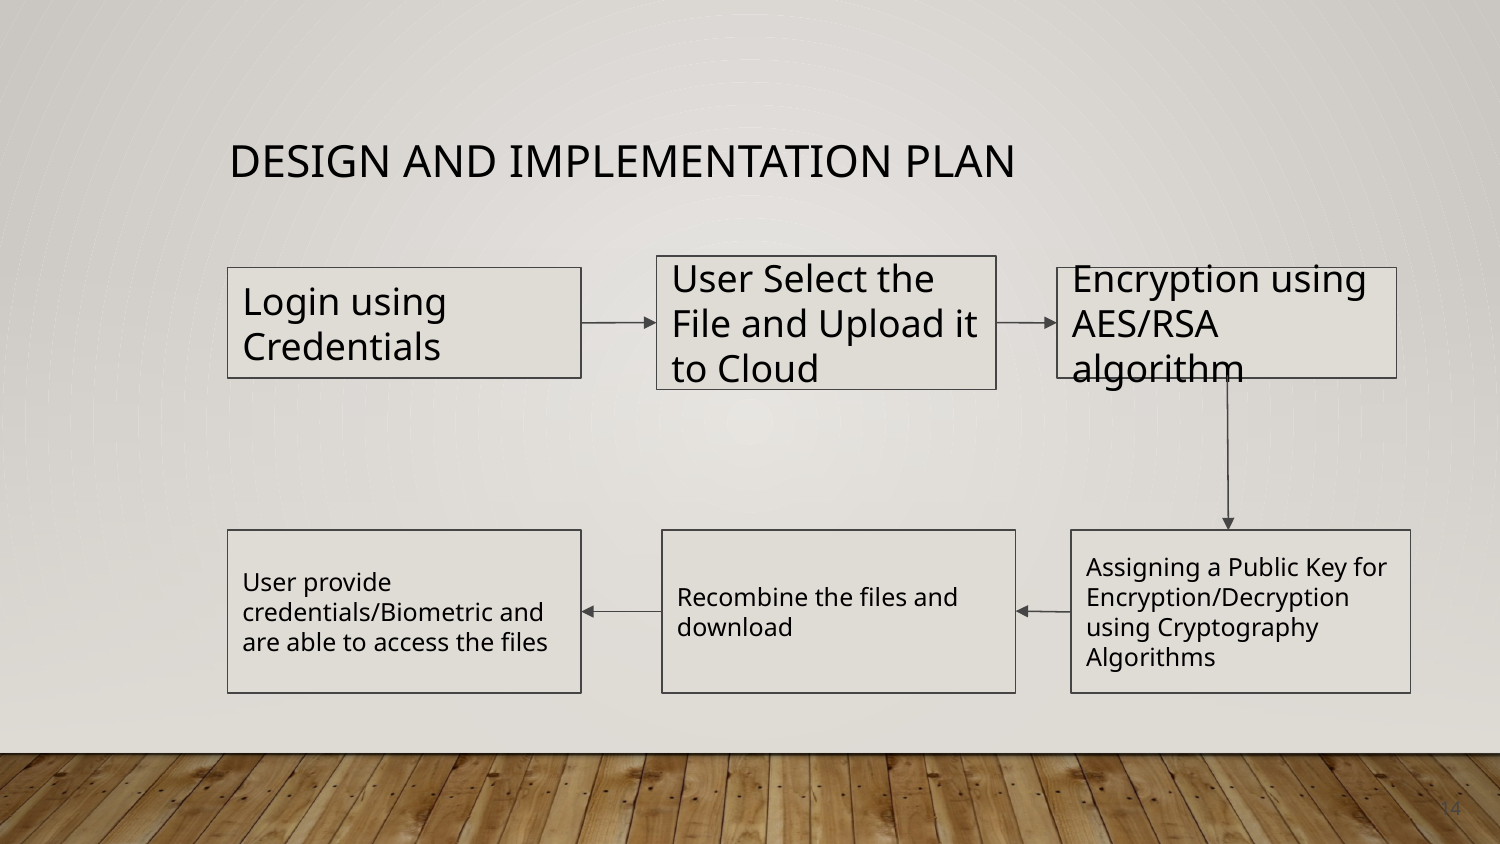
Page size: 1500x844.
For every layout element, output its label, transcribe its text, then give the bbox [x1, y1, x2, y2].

list [213, 212, 1368, 753]
text_box Encryption using AES/RSA algorithm [1056, 267, 1397, 379]
picture [0, 753, 1500, 844]
title Design and Implementation Plan [213, 124, 1101, 204]
text_box Login using Credentials [227, 267, 582, 379]
text_box Recombine the files and download [661, 530, 1016, 693]
text_box User Select the File and Upload it to Cloud [656, 255, 996, 390]
text_box User provide credentials/Biometric and are able to access the files [227, 530, 582, 693]
slide_number 14 [1386, 777, 1477, 842]
text_box Assigning a Public Key for Encryption/Decryption using Cryptography Algorithms [1071, 530, 1411, 693]
